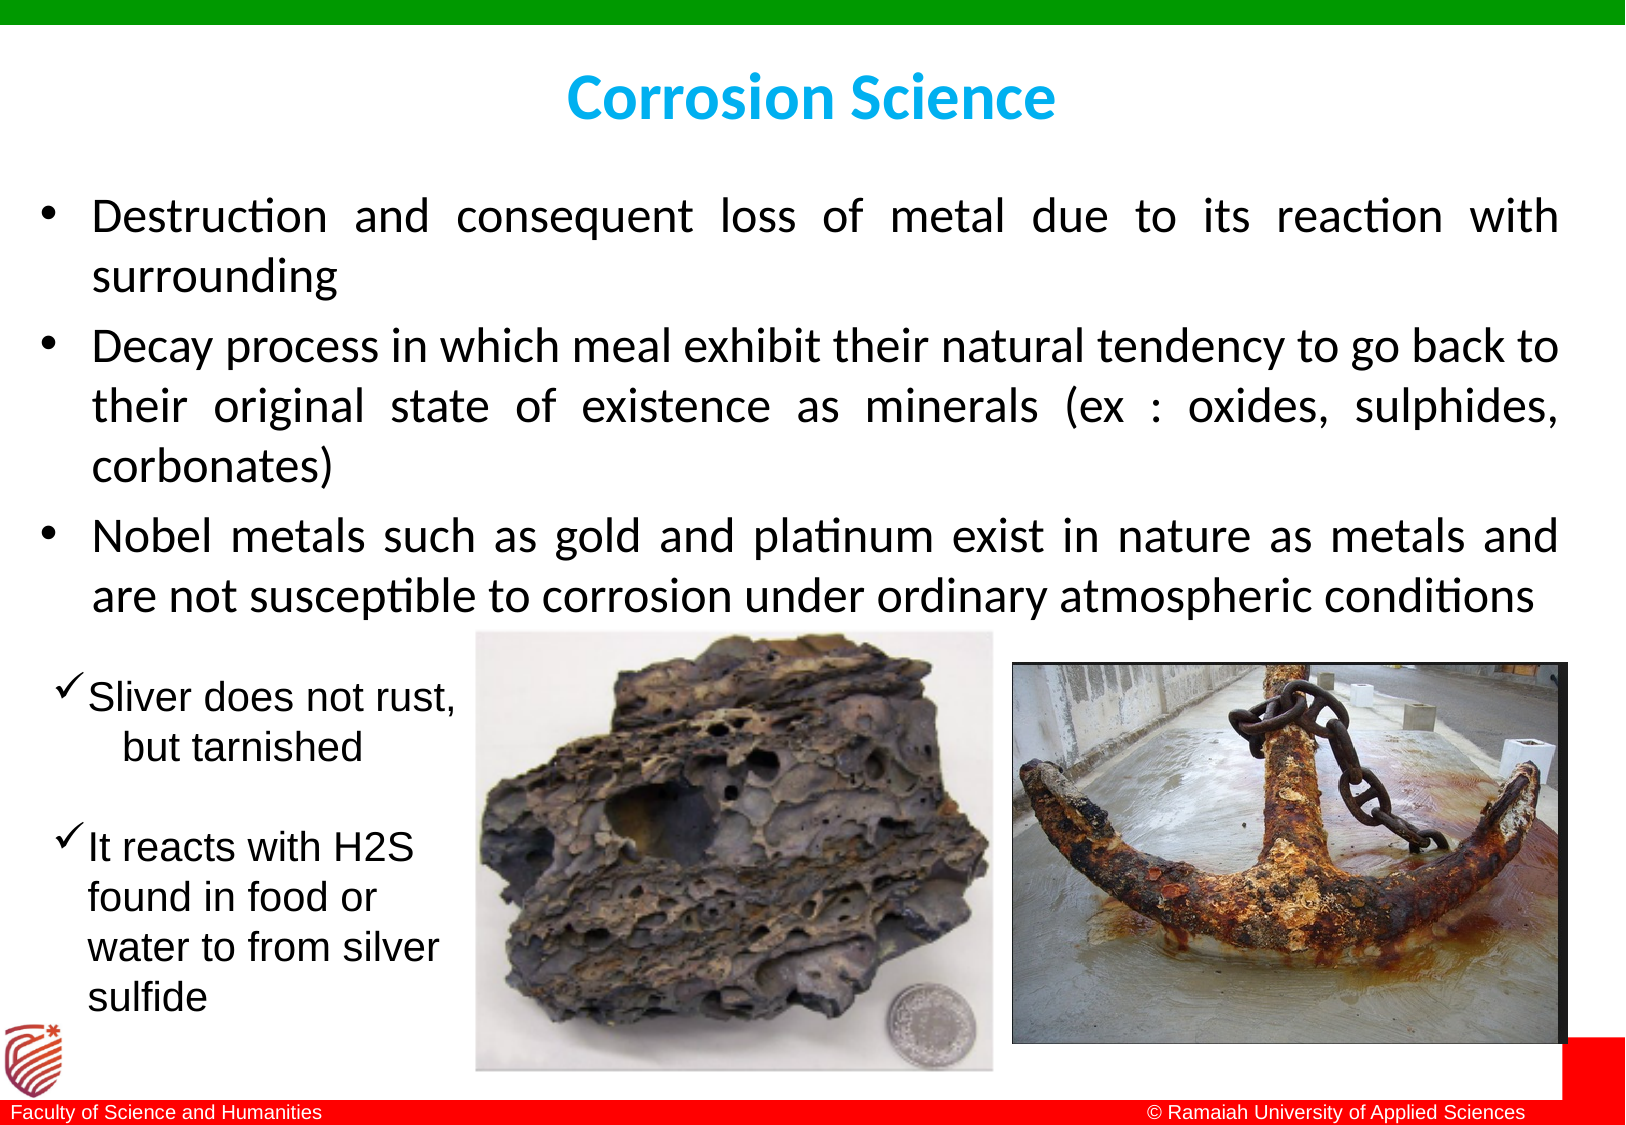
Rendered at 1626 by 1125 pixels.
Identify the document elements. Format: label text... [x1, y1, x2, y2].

list Destruction and consequent loss of metal due to its reaction with surrounding Decay process in which meal exhibit their natural tendency to go back to their original state of existence as minerals (ex : oxides, sulphides, corbonates) Nobel metals such as gold and platinum exist in nature as metals and are not susceptible to corrosion under ordinary atmospheric conditions [24, 174, 1575, 688]
picture [0, 1013, 69, 1100]
picture [474, 624, 1001, 1076]
title Corrosion Science [81, 45, 1544, 163]
text_box Sliver does not rust, but tarnished It reacts with H2S found in food or water to from silver sulfide [37, 662, 469, 1028]
picture [1012, 662, 1568, 1044]
